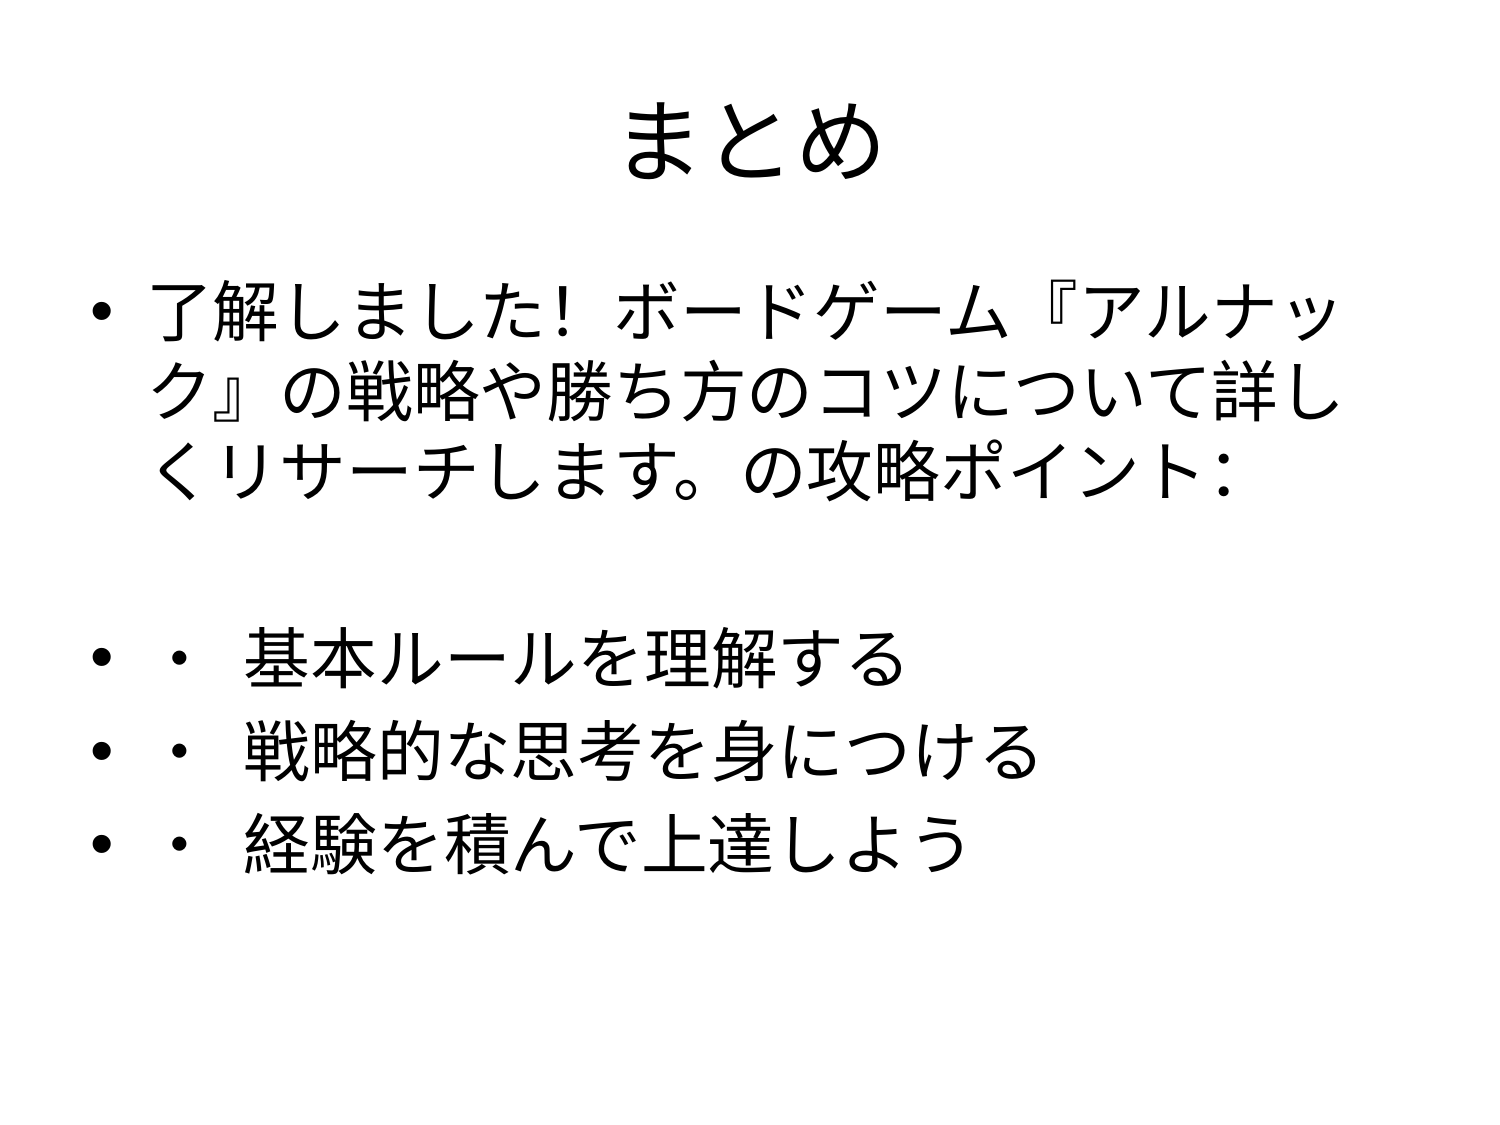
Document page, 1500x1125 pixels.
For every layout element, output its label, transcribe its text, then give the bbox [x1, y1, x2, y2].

title まとめ [75, 45, 1425, 233]
list 了解しました！ボードゲーム『アルナック』の戦略や勝ち方のコツについて詳しくリサーチします。の攻略ポイント： • 基本ルールを理解する • 戦略的な思考を身につける • 経験を積んで上達しよう [75, 262, 1425, 1005]
